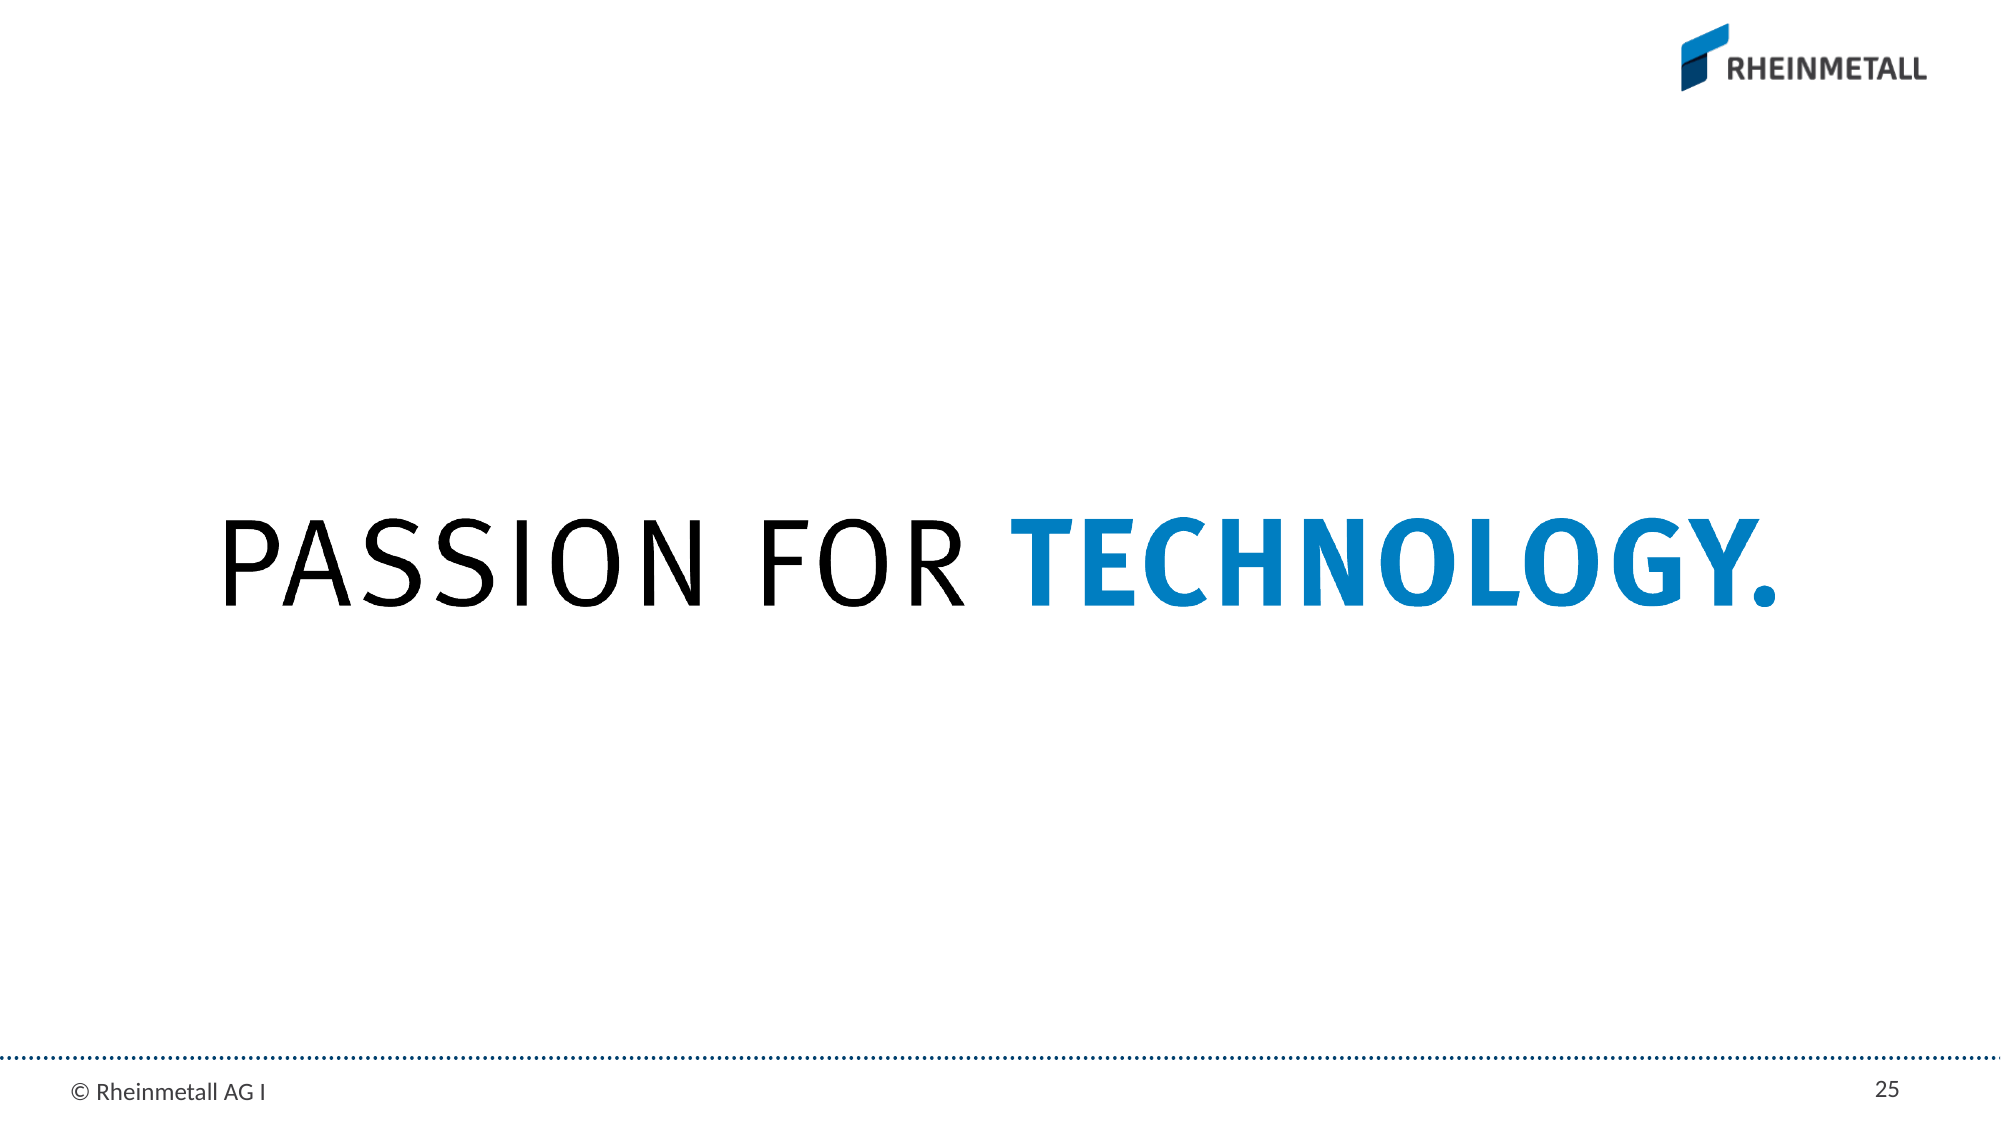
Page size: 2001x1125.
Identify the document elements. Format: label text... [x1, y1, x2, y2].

picture [1421, 517, 1559, 607]
slide_number 25 [1848, 1078, 1927, 1098]
picture [1400, 532, 1434, 593]
picture [1545, 532, 1578, 593]
picture [1681, 23, 1927, 92]
picture [1634, 517, 1775, 607]
picture [226, 517, 1175, 607]
picture [1165, 517, 1415, 607]
picture [1565, 517, 1646, 607]
